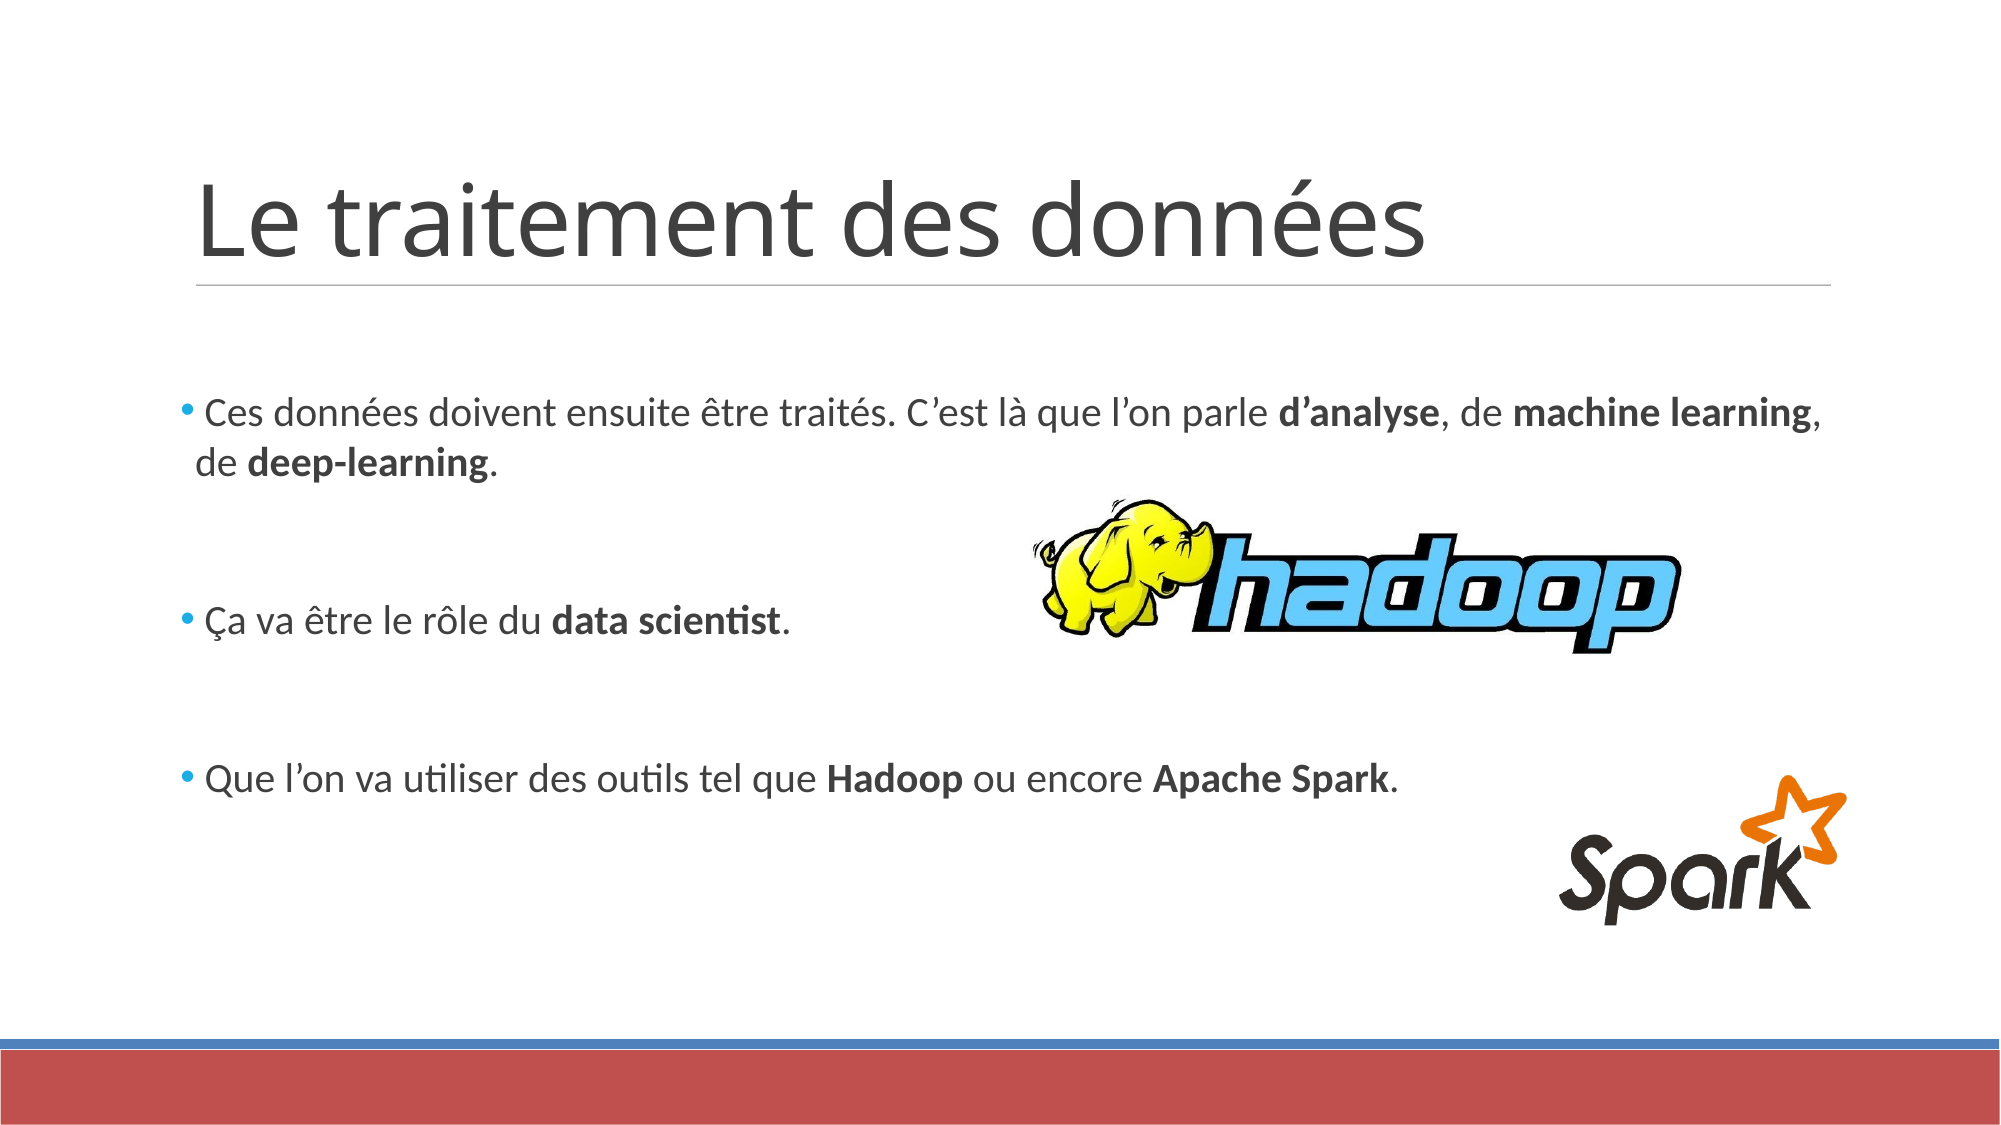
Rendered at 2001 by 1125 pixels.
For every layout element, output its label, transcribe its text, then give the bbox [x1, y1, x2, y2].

picture [1438, 772, 1948, 981]
text_box Ces données doivent ensuite être traités. C’est là que l’on parle d’analyse, de machine learning, de deep-learning. Ça va être le rôle du data scientist. Que l’on va utiliser des outils tel que Hadoop ou encore Apache Spark. [180, 302, 1830, 963]
picture [985, 454, 1735, 705]
text_box Le traitement des données [180, 47, 1830, 285]
